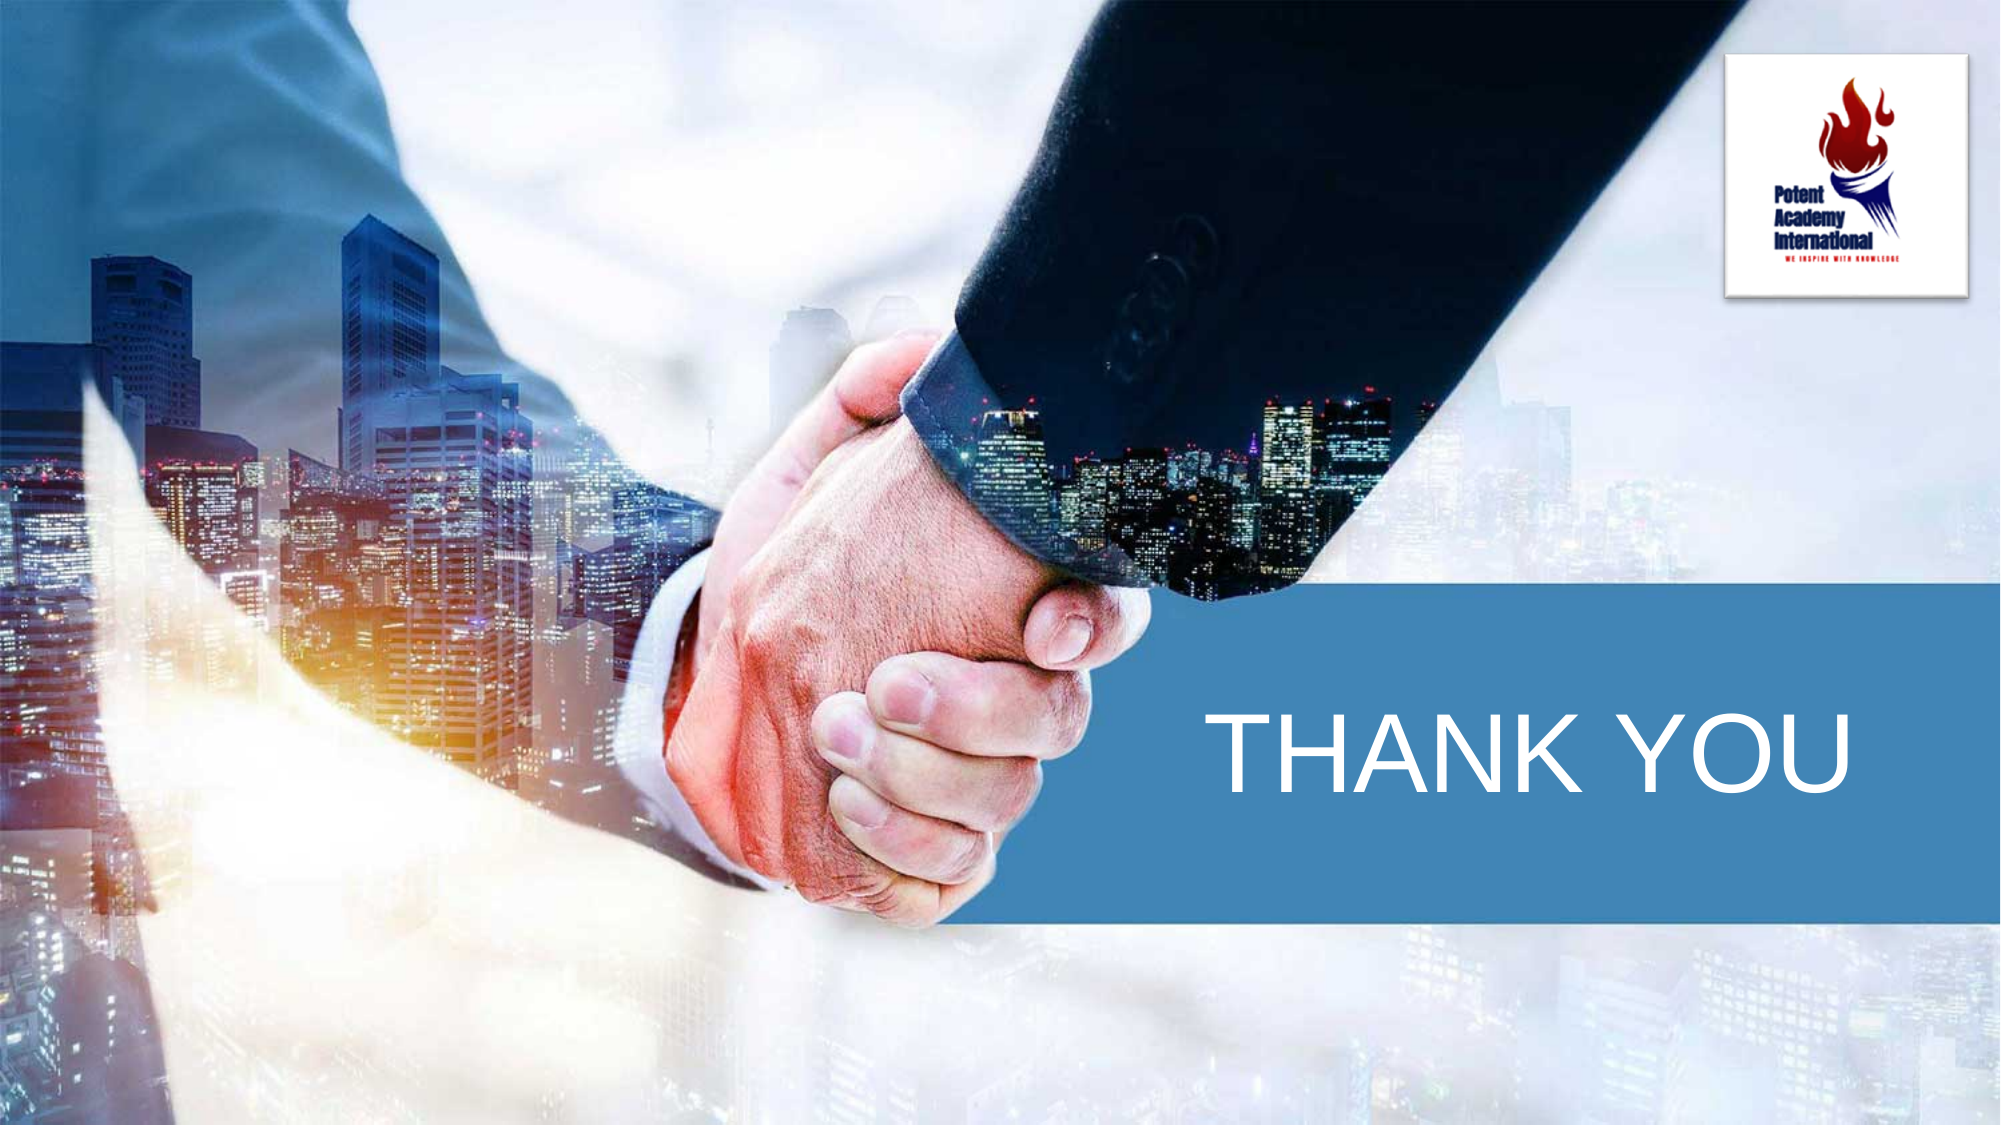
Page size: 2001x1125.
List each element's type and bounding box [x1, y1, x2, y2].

picture [0, 0, 2001, 1125]
text_box [1188, 671, 1934, 867]
